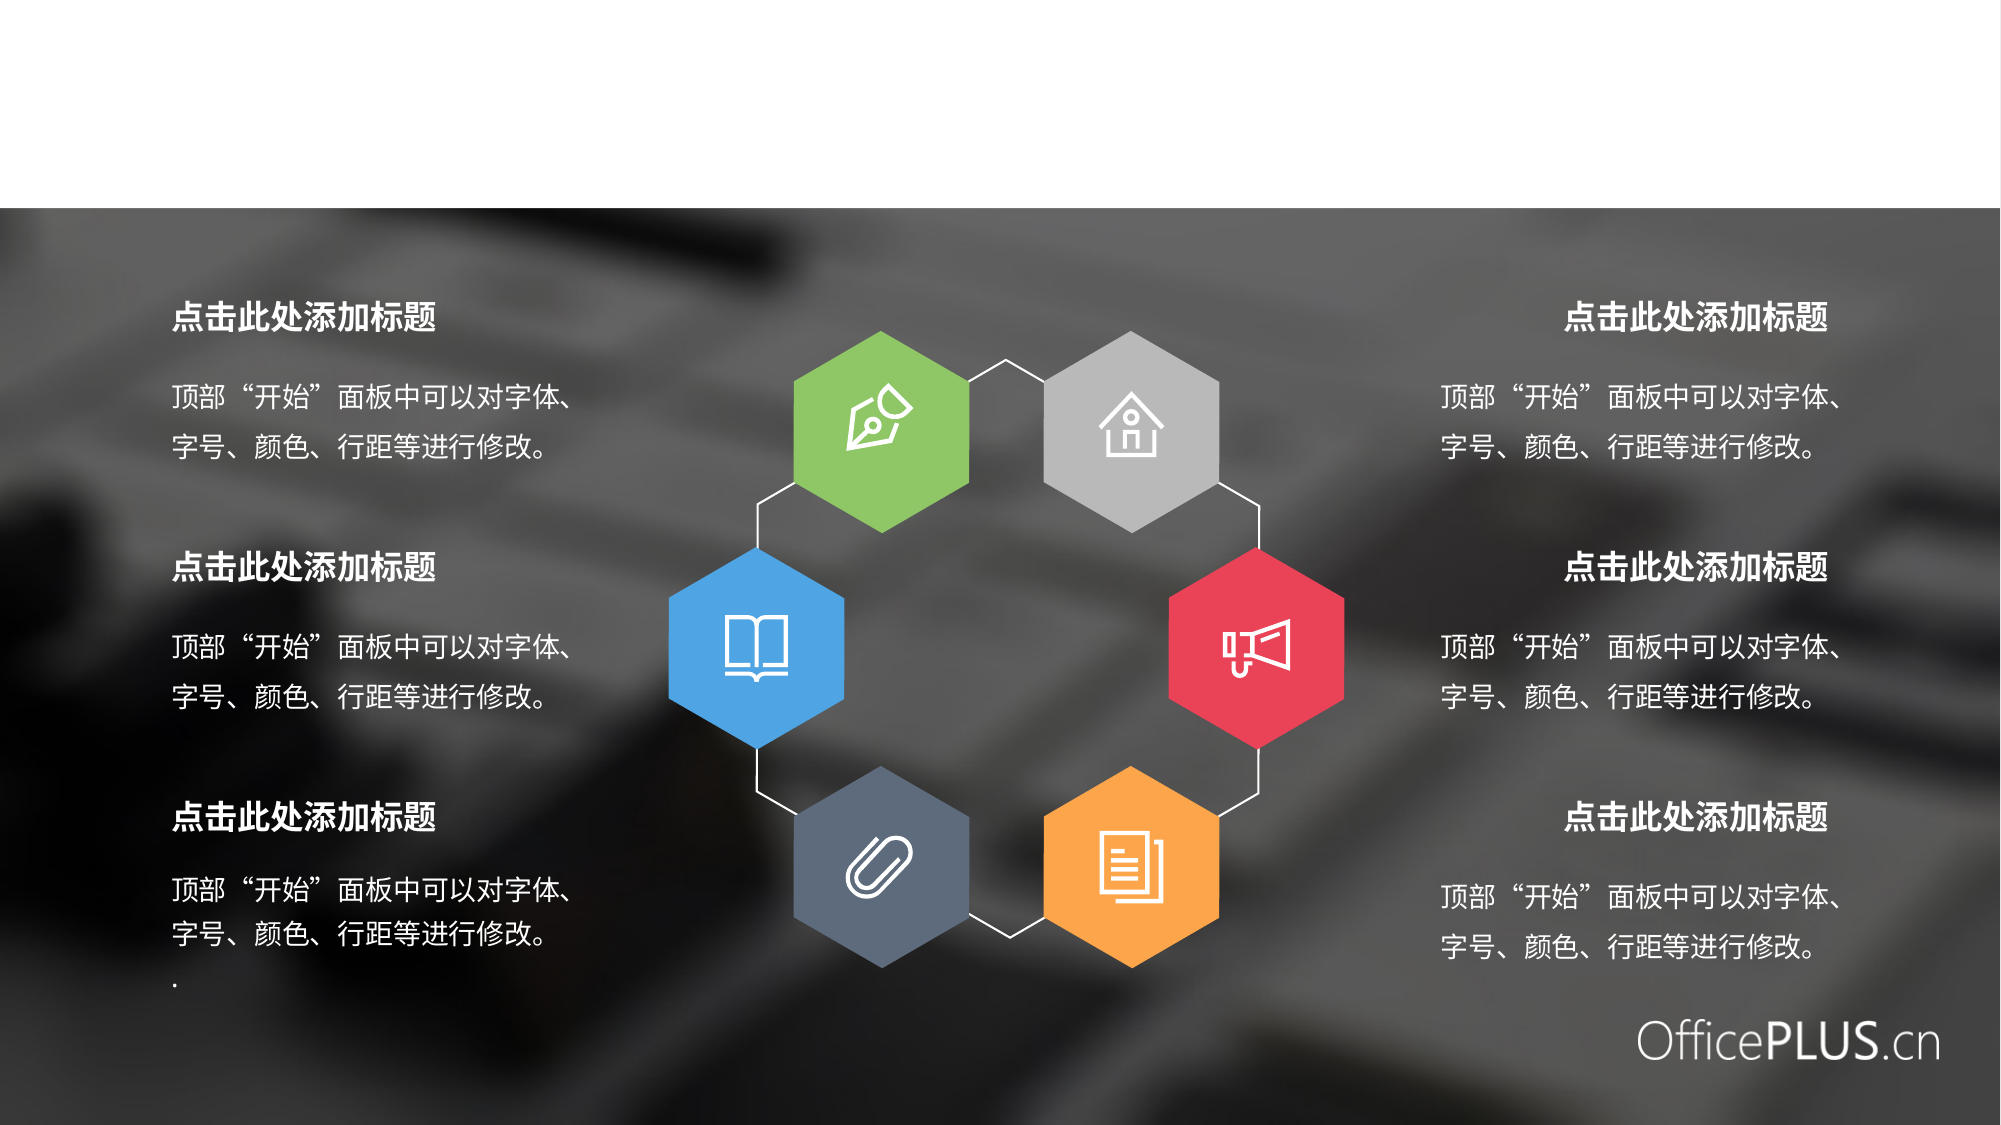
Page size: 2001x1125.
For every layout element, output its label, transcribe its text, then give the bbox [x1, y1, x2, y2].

text_box 点击此处添加标题 [156, 288, 579, 344]
text_box 顶部“开始”面板中可以对字体、字号、颜色、行距等进行修改。 [156, 605, 579, 721]
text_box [1030, 779, 1233, 955]
text_box 点击此处添加标题 [156, 538, 579, 594]
picture [0, 209, 2001, 1125]
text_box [780, 779, 983, 955]
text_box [1155, 561, 1358, 736]
text_box [755, 358, 1261, 939]
text_box 顶部“开始”面板中可以对字体、字号、颜色、行距等进行修改。 [1421, 355, 1844, 471]
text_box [780, 344, 983, 520]
text_box 点击此处添加标题 [1421, 538, 1844, 594]
text_box 点击此处添加标题 [156, 788, 579, 844]
text_box 顶部“开始”面板中可以对字体、字号、颜色、行距等进行修改。 [1421, 855, 1844, 971]
text_box 顶部“开始”面板中可以对字体、字号、颜色、行距等进行修改。 [1421, 605, 1844, 721]
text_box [1030, 344, 1233, 520]
text_box 点击此处添加标题 [1421, 288, 1844, 344]
text_box 点击此处添加标题 [1421, 788, 1844, 844]
text_box 顶部“开始”面板中可以对字体、字号、颜色、行距等进行修改。 [156, 355, 579, 471]
text_box 顶部“开始”面板中可以对字体、字号、颜色、行距等进行修改。 . [156, 855, 579, 1001]
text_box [655, 561, 858, 736]
